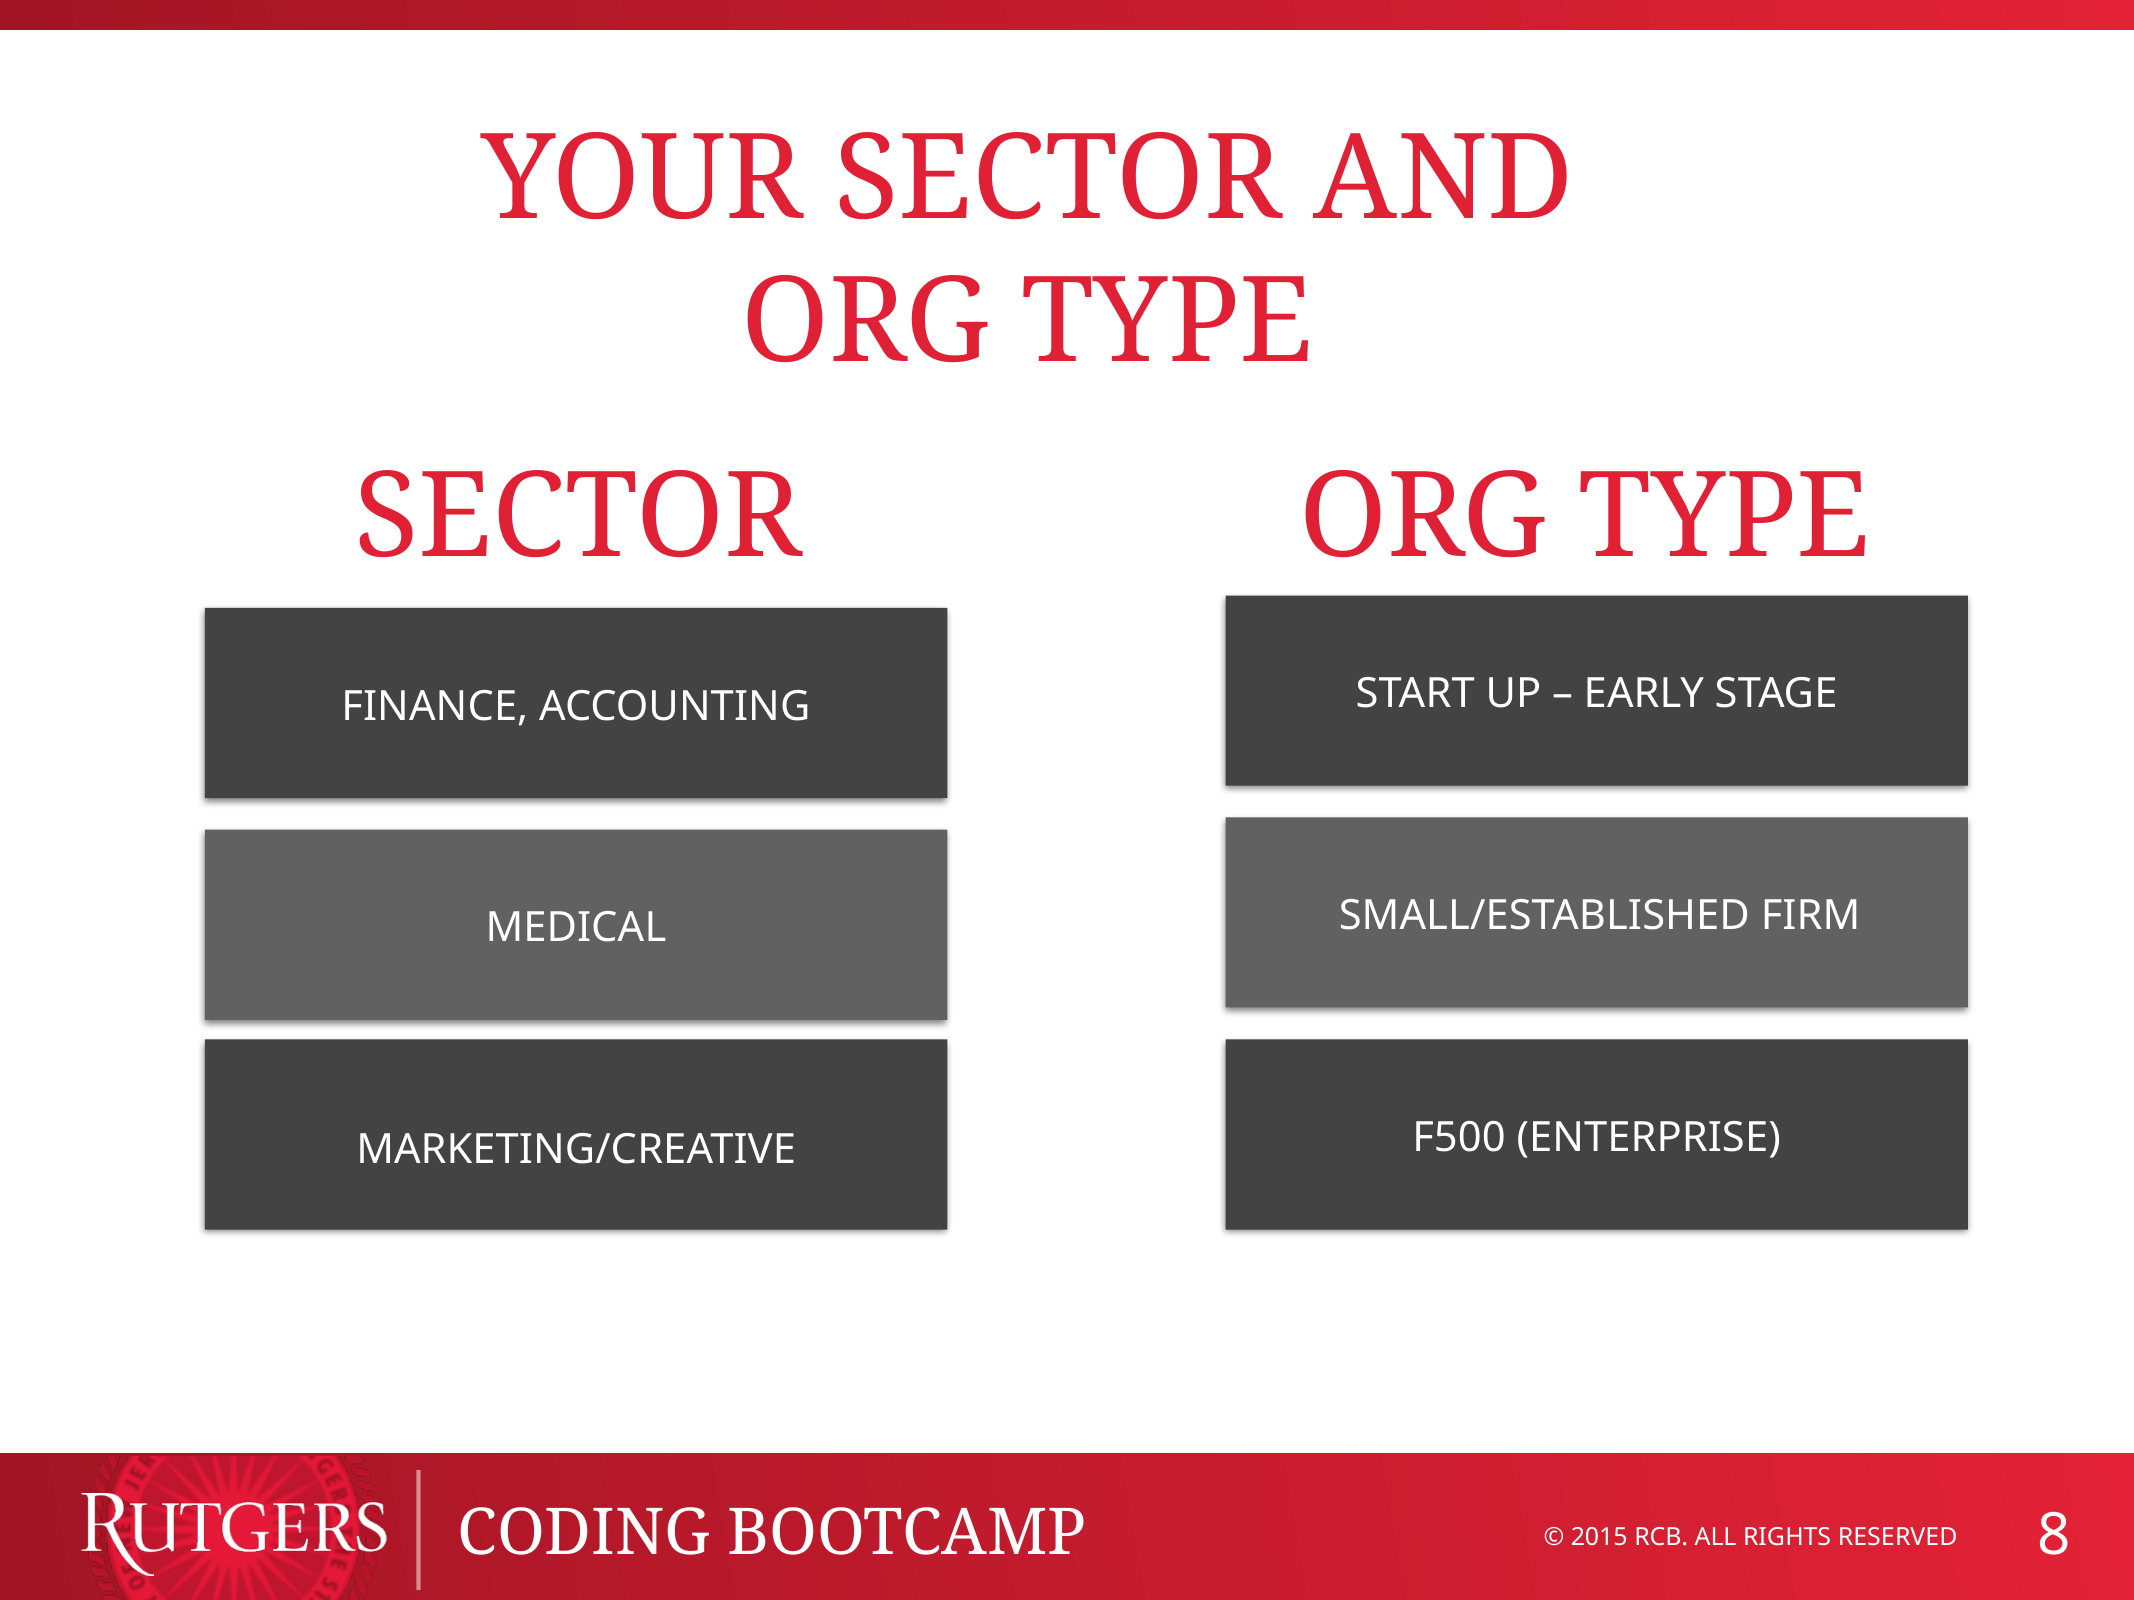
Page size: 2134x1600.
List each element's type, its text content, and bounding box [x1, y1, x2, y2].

text_box SECTOR [0, 437, 938, 581]
picture [80, 1455, 387, 1600]
text_box [204, 829, 948, 1020]
text_box MARKETING/CREATIVE [356, 1121, 797, 1173]
text_box © 2015 RCB. ALL RIGHTS RESERVED [1543, 1520, 1959, 1551]
text_box CODING BOOTCAMP [386, 1489, 1401, 1568]
text_box [204, 607, 948, 799]
text_box [0, 0, 2134, 30]
text_box [204, 1039, 948, 1230]
text_box [1225, 595, 1968, 786]
text_box FINANCE, ACCOUNTING [341, 678, 811, 729]
text_box START UP – EARLY STAGE [1355, 665, 1838, 716]
text_box YOUR SECTOR AND ORG TYPE [380, 99, 1676, 385]
text_box [1225, 1039, 1968, 1230]
text_box 8 [1968, 1495, 2071, 1575]
text_box MEDICAL [485, 899, 667, 951]
text_box [0, 1453, 2134, 1600]
text_box [1225, 817, 1968, 1008]
text_box SMALL/ESTABLISHED FIRM [1338, 887, 1861, 938]
text_box ORG TYPE [938, 437, 2134, 581]
text_box F500 (ENTERPRISE) [1412, 1109, 1782, 1160]
